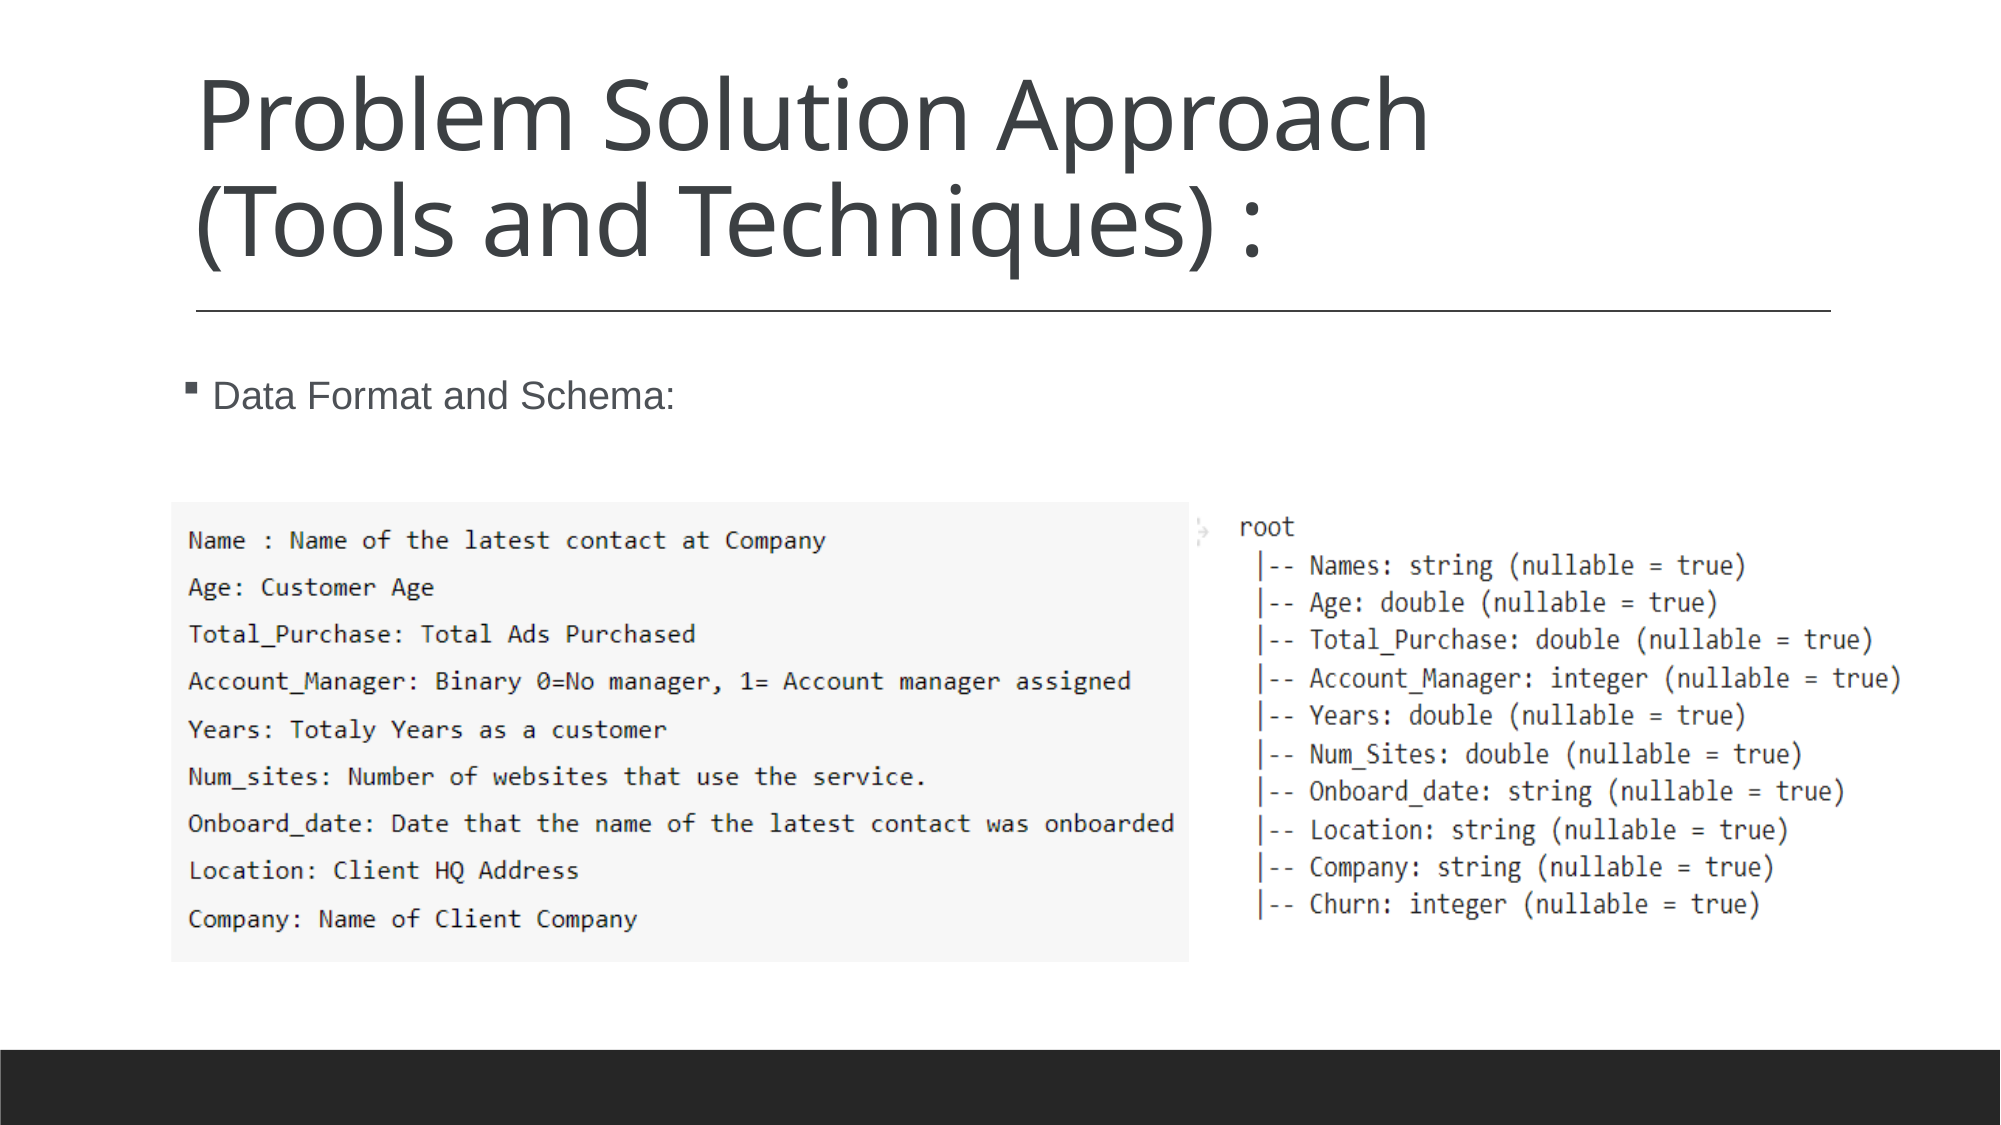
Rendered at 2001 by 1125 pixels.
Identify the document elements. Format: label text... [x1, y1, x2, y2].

picture [1196, 496, 1935, 963]
picture [169, 502, 1190, 963]
list Data Format and Schema: [149, 362, 857, 497]
title Problem Solution Approach (Tools and Techniques) : [179, 47, 1830, 285]
